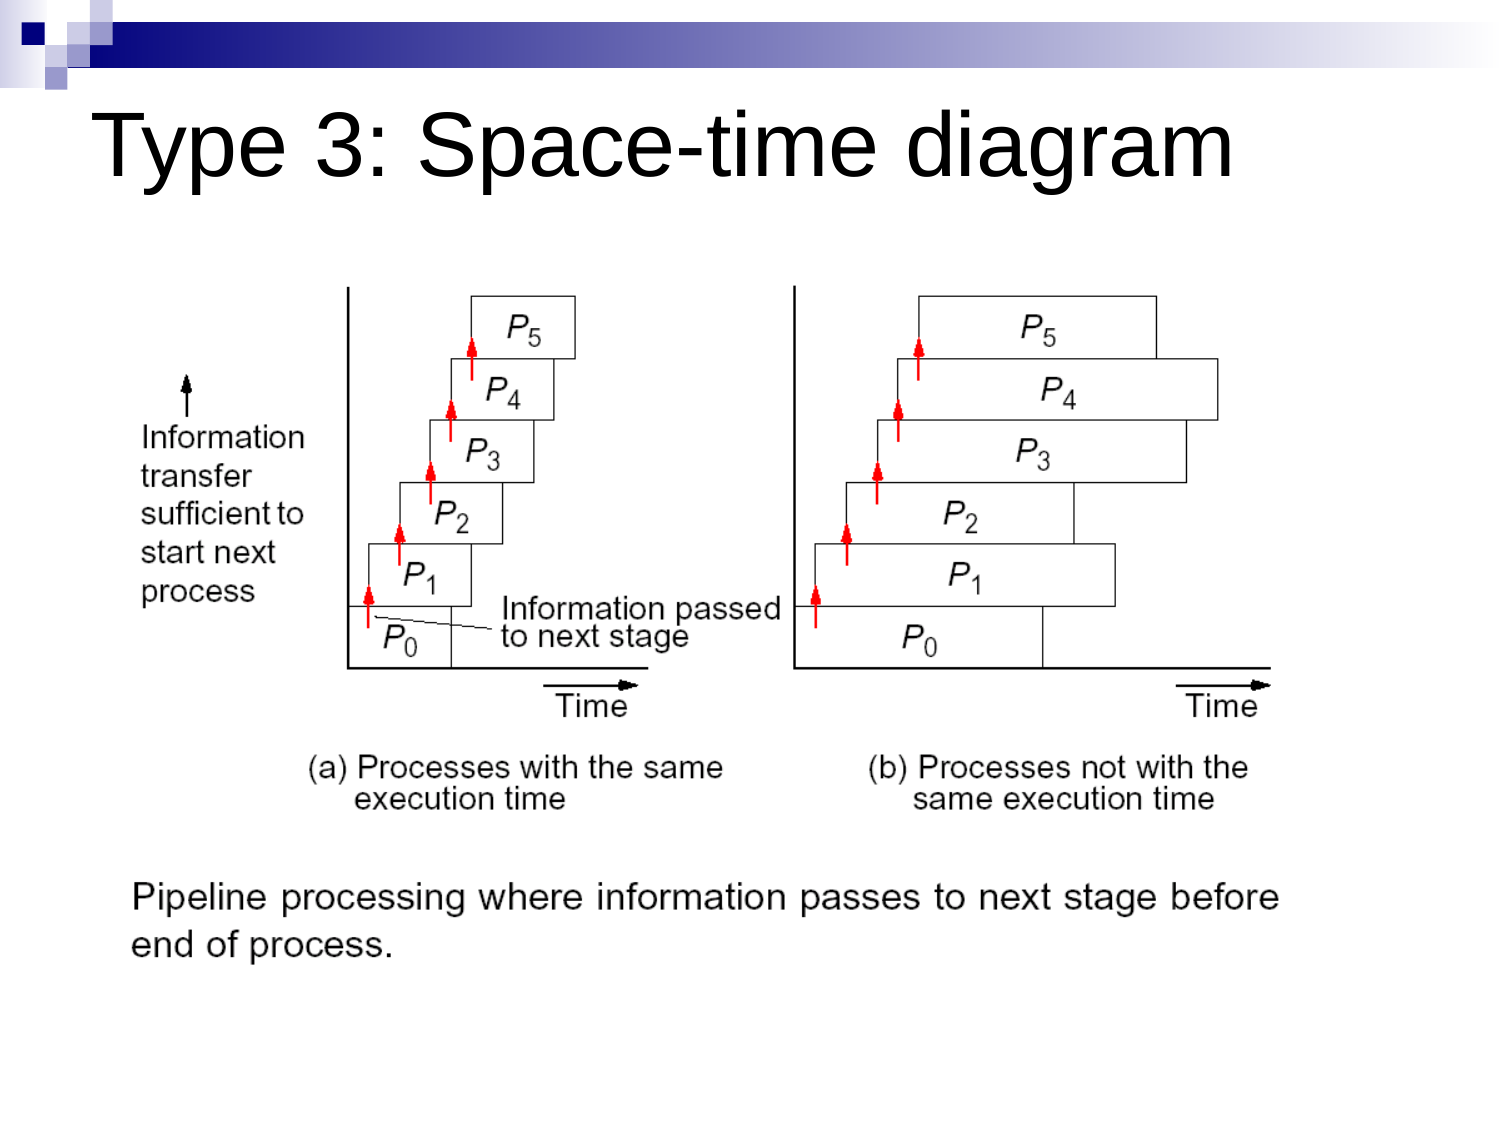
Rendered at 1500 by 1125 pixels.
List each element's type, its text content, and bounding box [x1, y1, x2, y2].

picture [116, 266, 1296, 992]
title Type 3: Space-time diagram [75, 75, 1425, 205]
